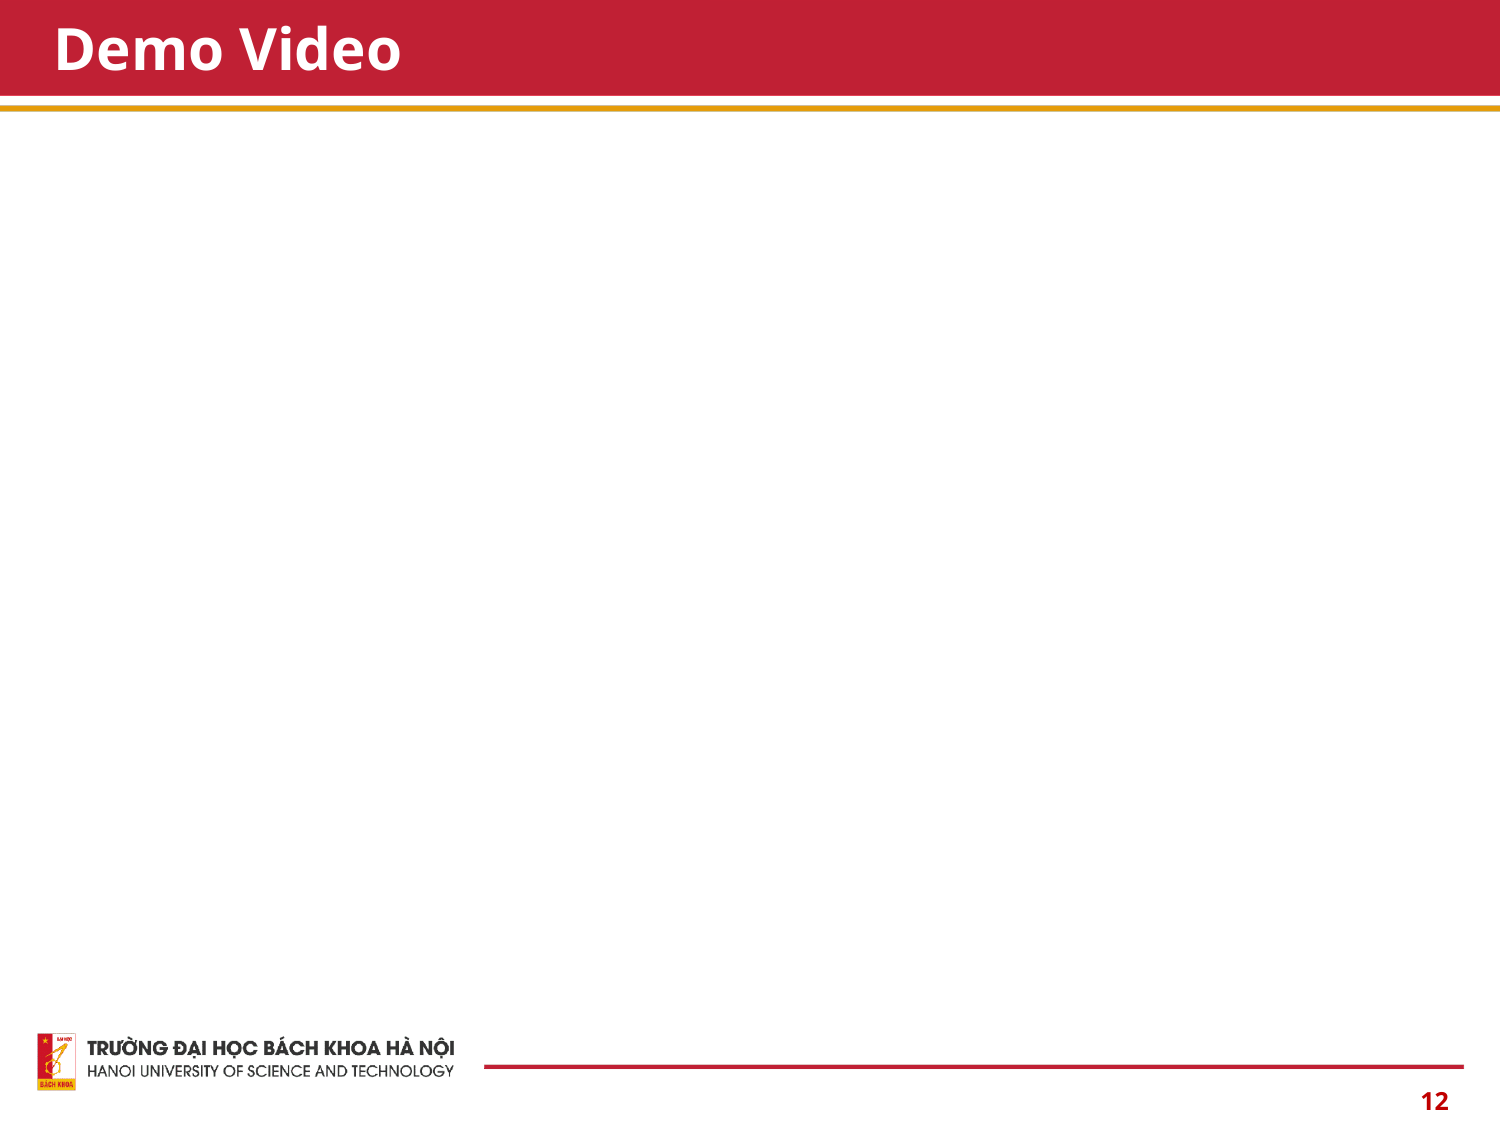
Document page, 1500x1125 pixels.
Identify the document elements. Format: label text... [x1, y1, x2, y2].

picture [0, 0, 1500, 1125]
title Demo Video [38, 12, 1462, 87]
slide_number ‹#› [1126, 1078, 1464, 1125]
